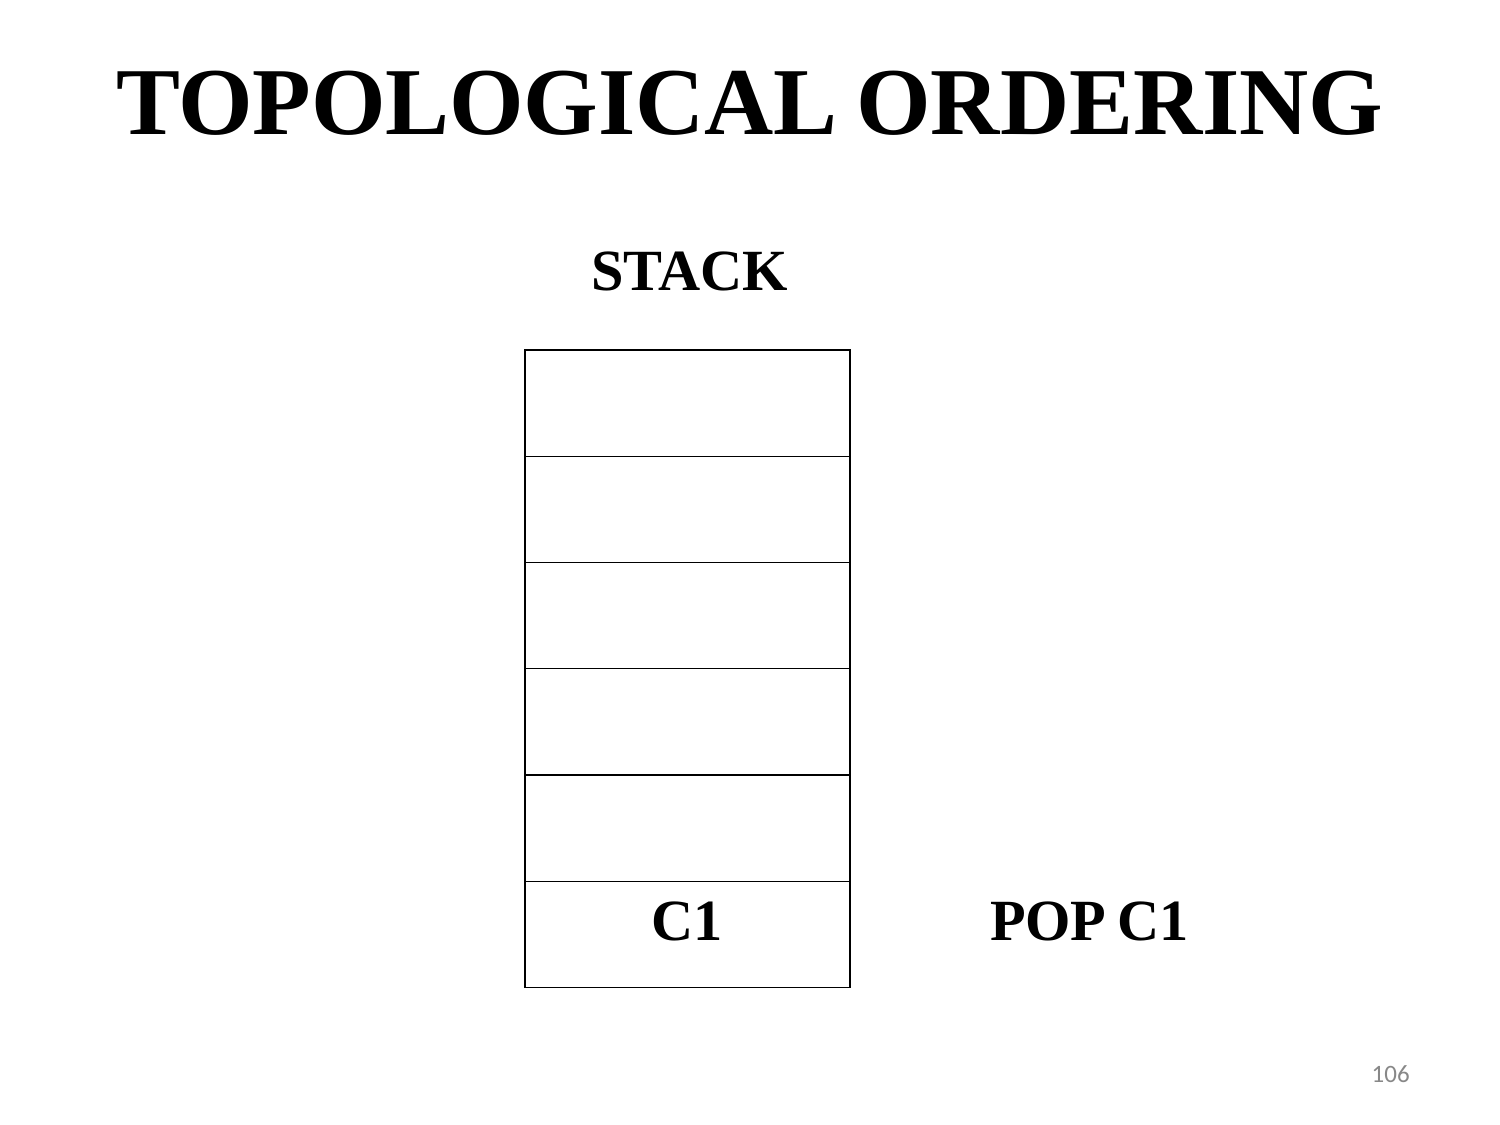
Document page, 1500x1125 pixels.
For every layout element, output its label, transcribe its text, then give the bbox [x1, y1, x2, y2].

table_cell [526, 457, 849, 562]
table_cell [526, 669, 849, 774]
text_box POP C1 [887, 875, 1300, 960]
slide_number ‹#› [1074, 1042, 1425, 1103]
text_box STACK [75, 224, 1313, 310]
title TOPOLOGICAL ORDERING [75, 24, 1425, 168]
table_cell C1 [526, 882, 849, 987]
table_cell [526, 563, 849, 668]
table_header [526, 351, 849, 456]
table_cell [526, 776, 849, 881]
